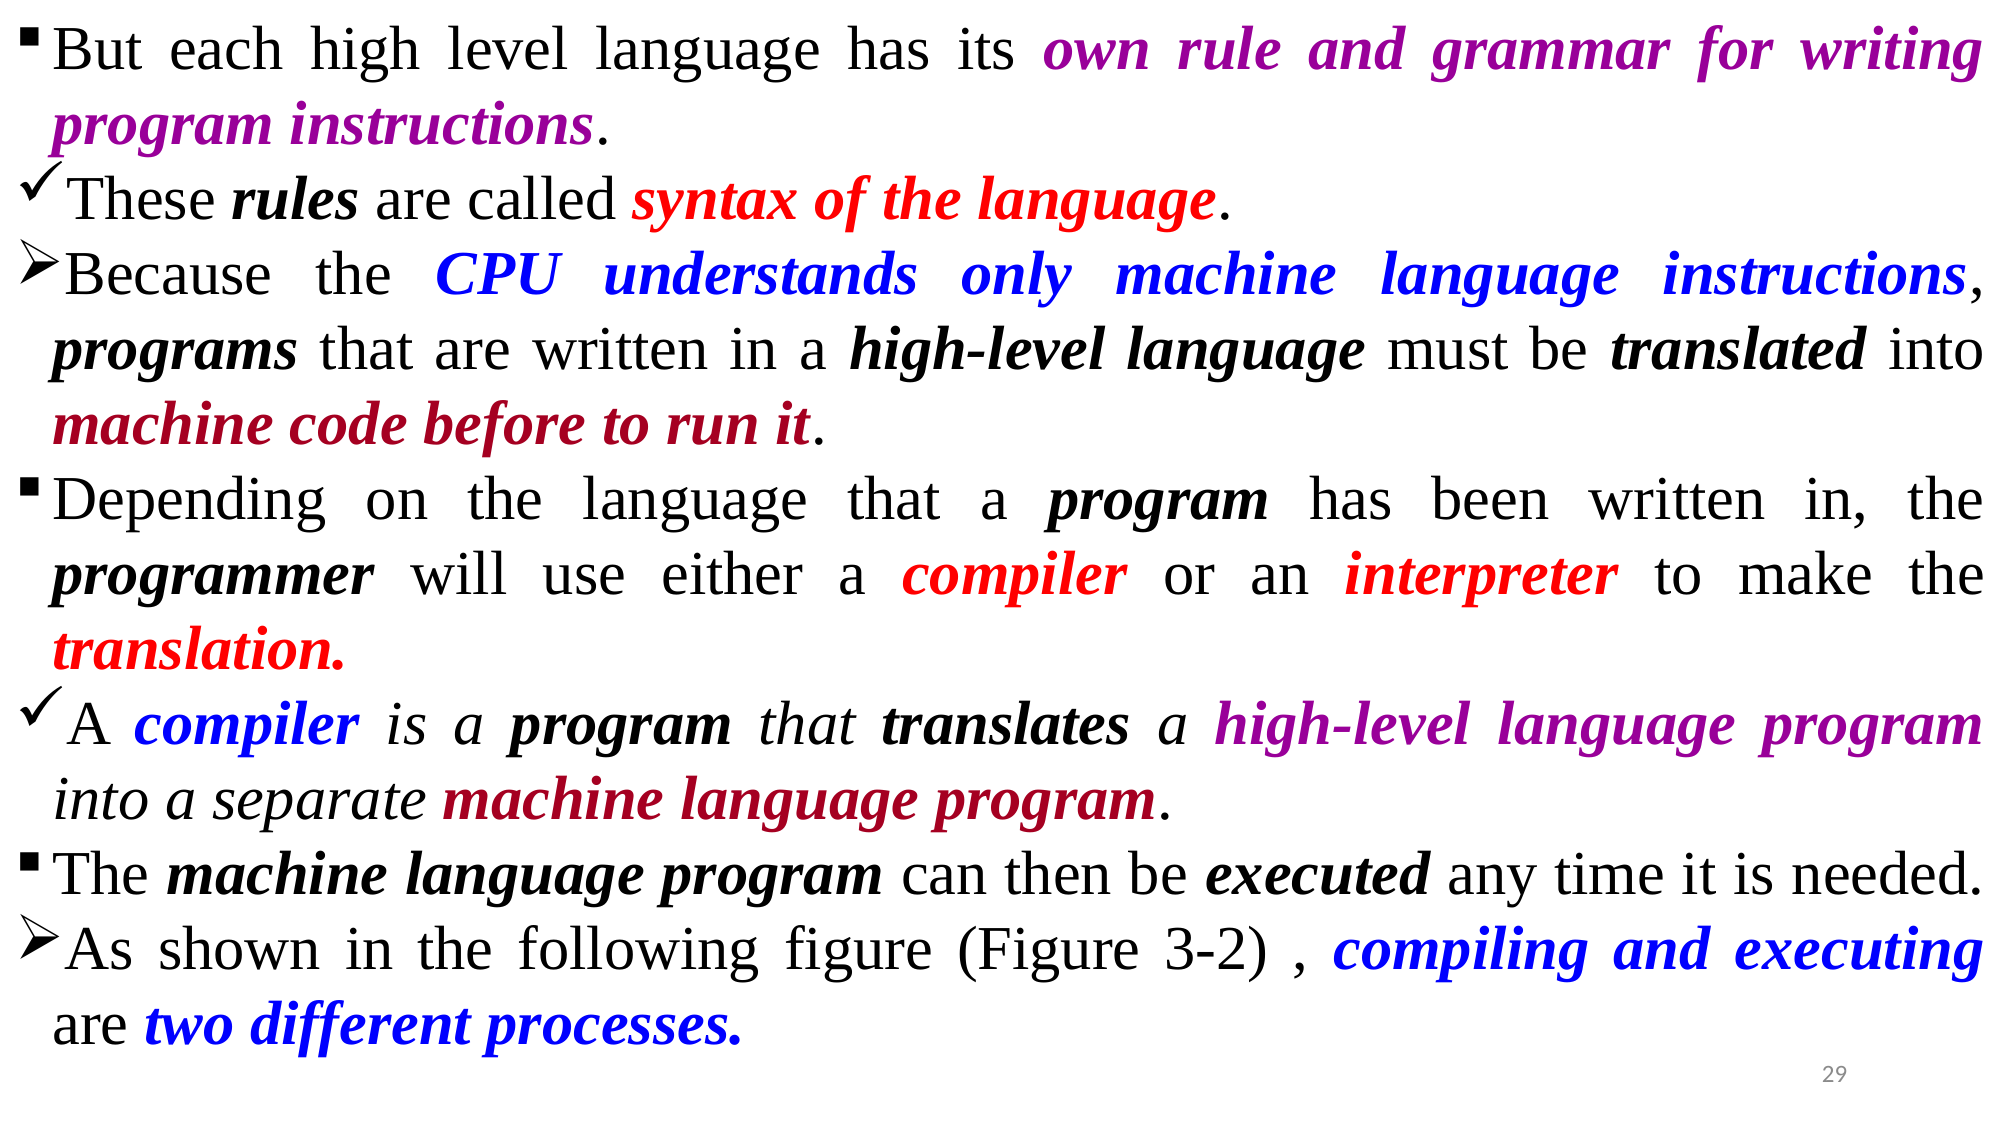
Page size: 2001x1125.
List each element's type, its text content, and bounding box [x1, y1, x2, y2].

slide_number 29 [1412, 1042, 1863, 1103]
list But each high level language has its own rule and grammar for writing program instructions. These rules are called syntax of the language. Because the CPU understands only machine language instructions, programs that are written in a high-level language must be translated into machine code before to run it. Depending on the language that a program has been written in, the programmer will use either a compiler or an interpreter to make the translation. A compiler is a program that translates a high-level language program into a separate machine language program. The machine language program can then be executed any time it is needed. As shown in the following figure (Figure 3-2) , compiling and executing are two different processes. [0, 0, 2000, 1125]
